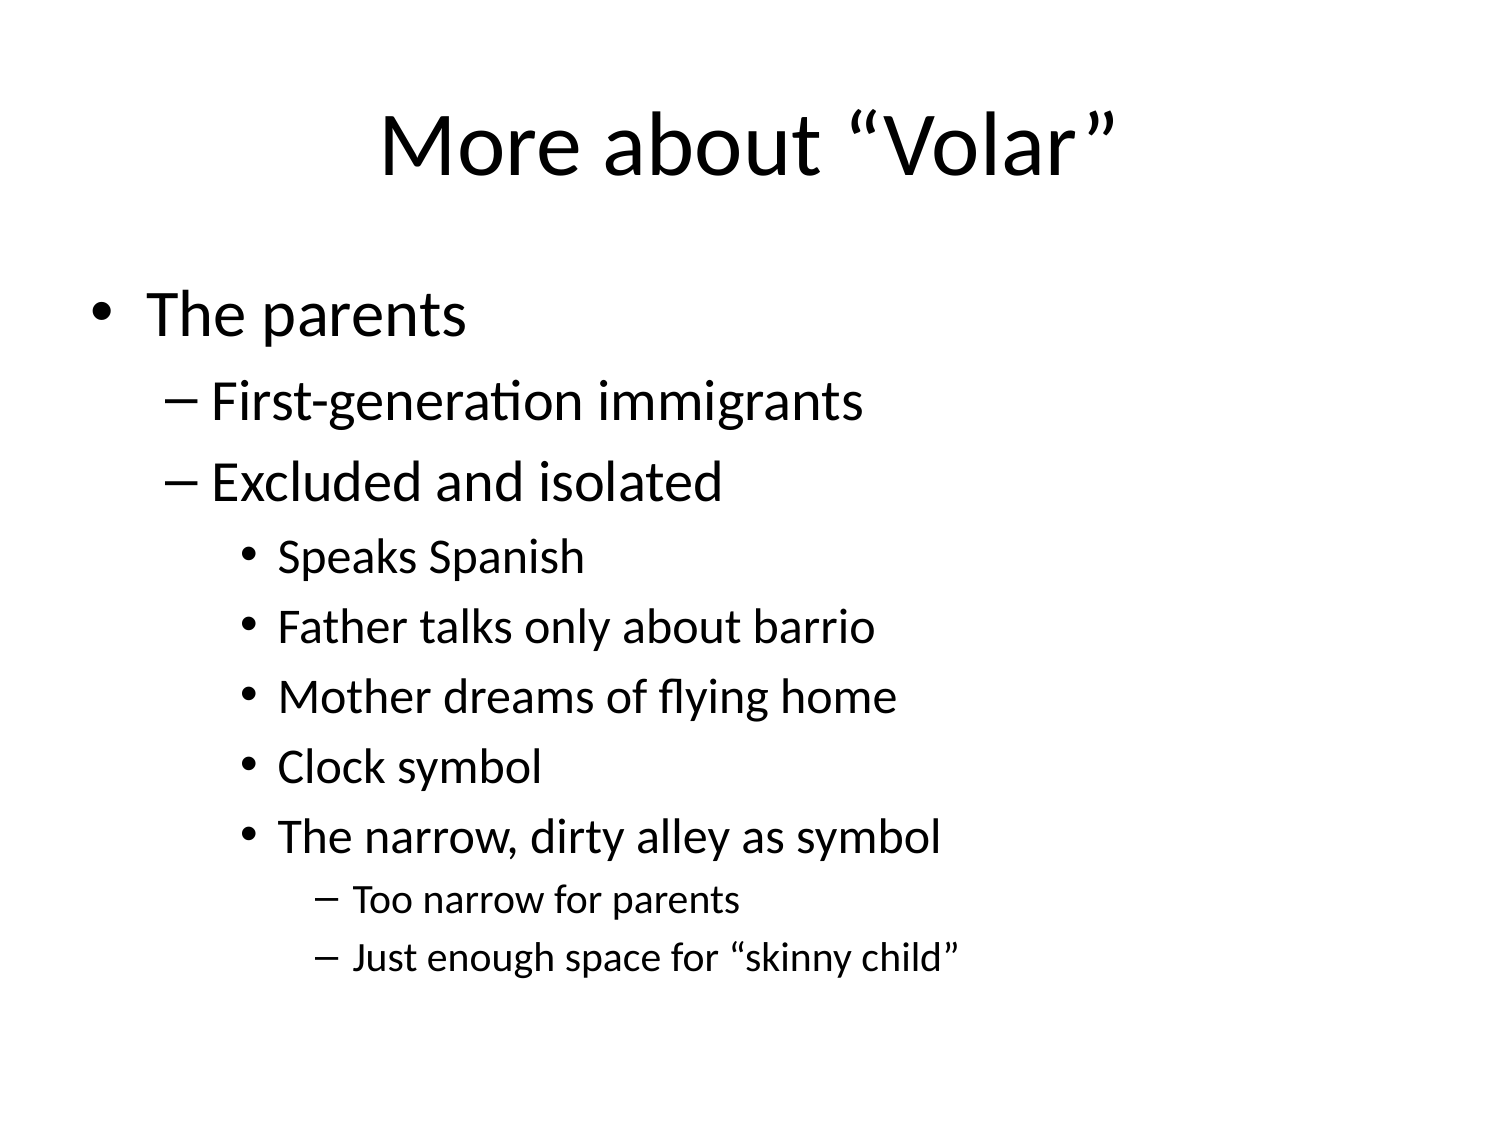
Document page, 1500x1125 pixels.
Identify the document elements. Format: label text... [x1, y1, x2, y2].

title More about “Volar” [75, 45, 1425, 233]
list The parents First-generation immigrants Excluded and isolated Speaks Spanish Father talks only about barrio Mother dreams of flying home Clock symbol The narrow, dirty alley as symbol Too narrow for parents Just enough space for “skinny child” [75, 262, 1425, 1005]
